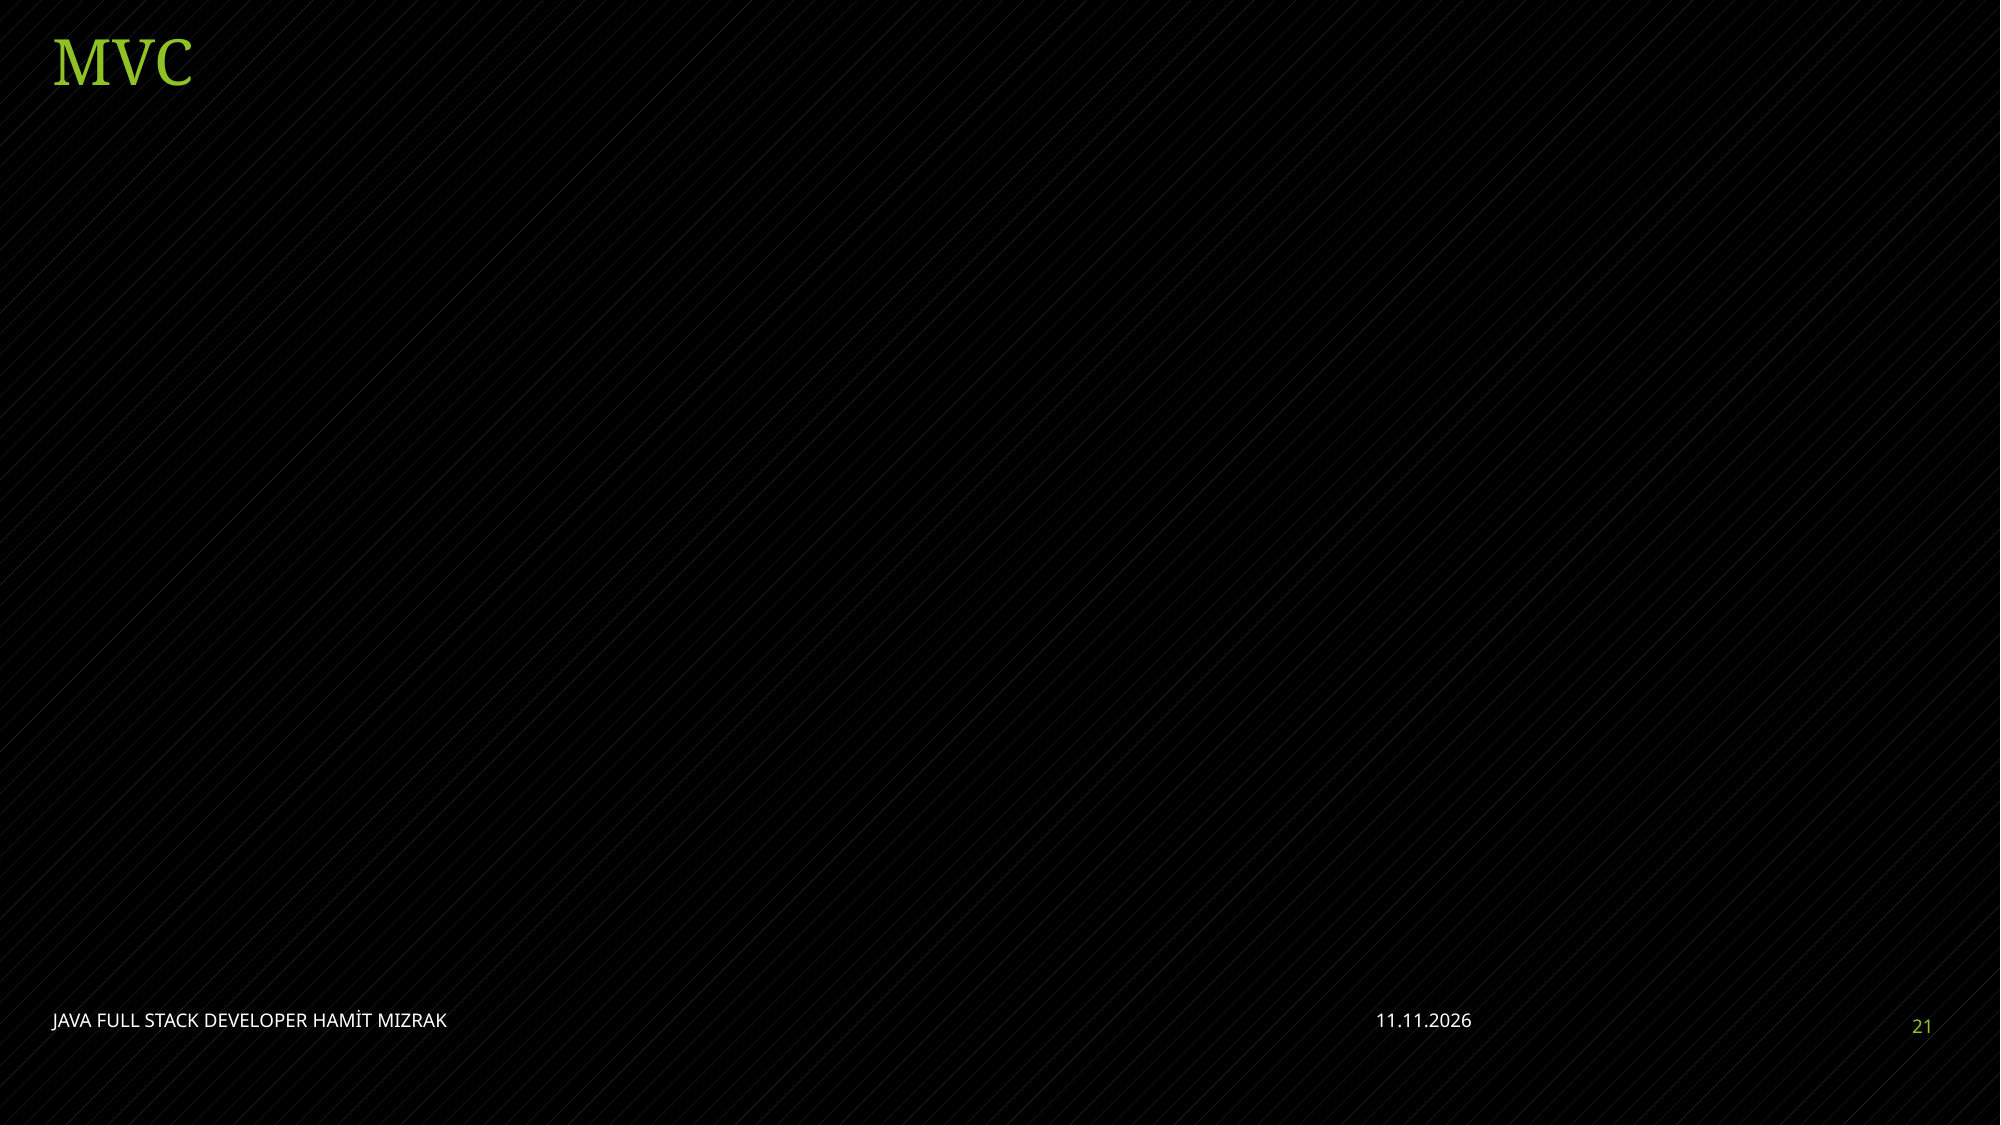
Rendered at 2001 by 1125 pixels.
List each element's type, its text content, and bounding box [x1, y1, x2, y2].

footer JAVA FULL STACK DEVELOPER HAMİT MIZRAK [37, 991, 1145, 1051]
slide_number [1181, 991, 1487, 1051]
slide_number 21 [1836, 997, 1949, 1058]
title MVC [37, 14, 1949, 107]
